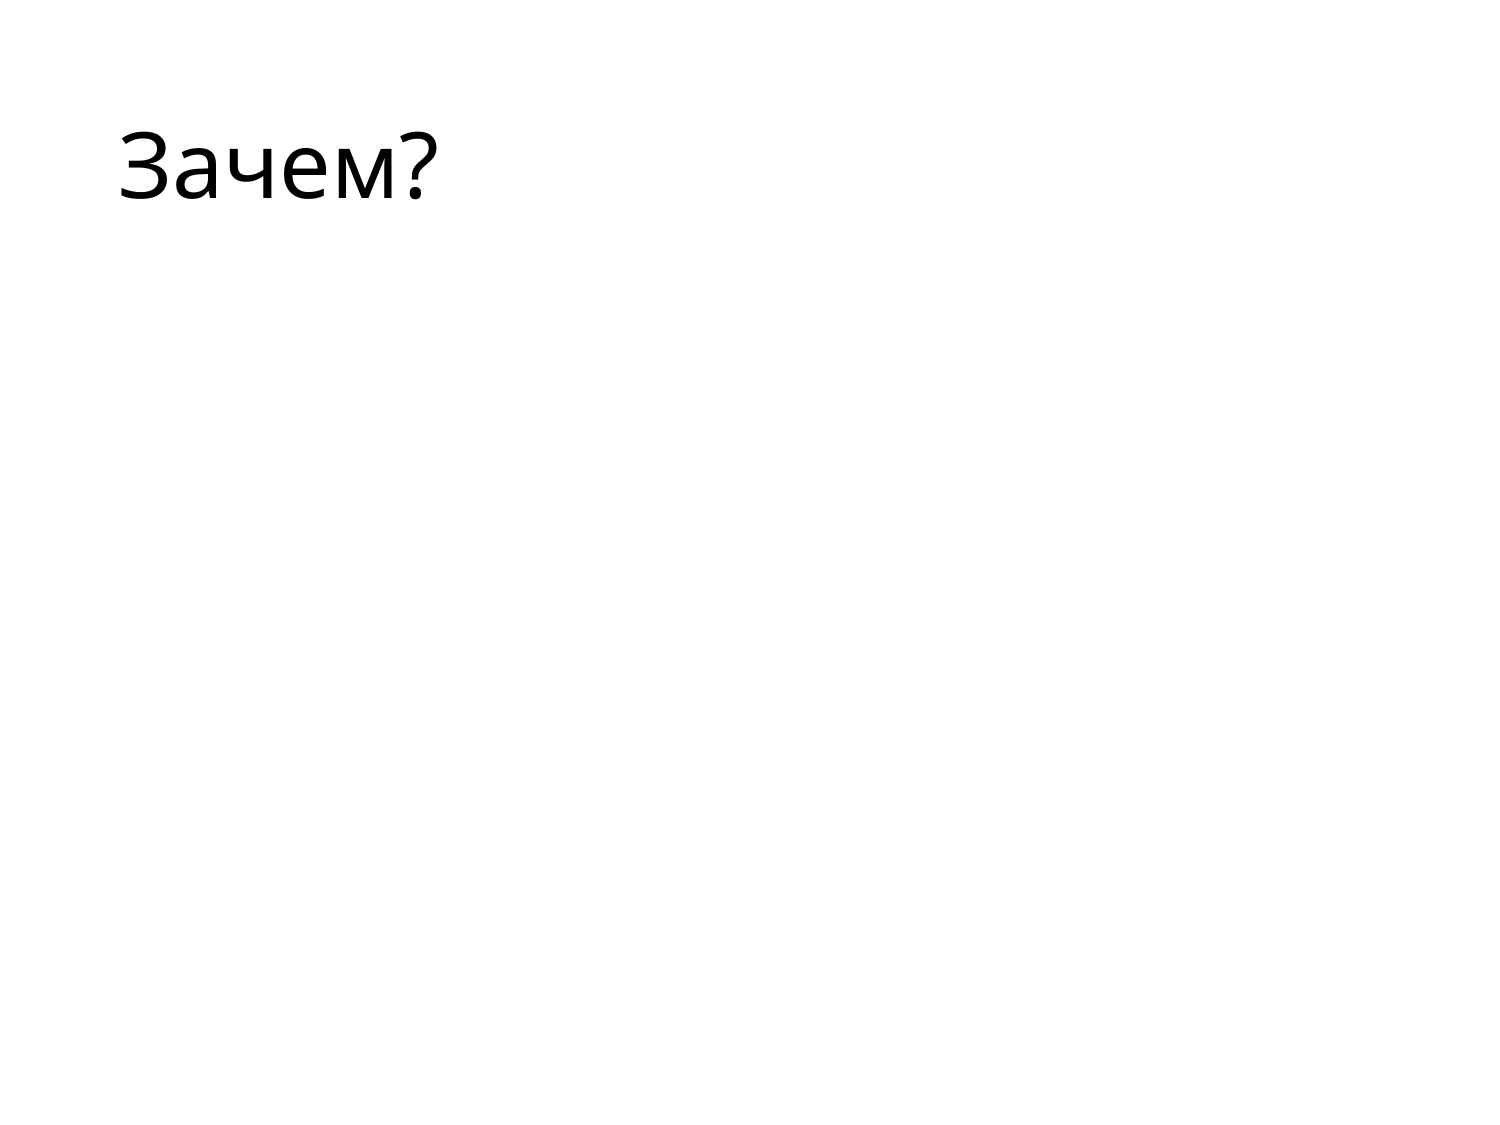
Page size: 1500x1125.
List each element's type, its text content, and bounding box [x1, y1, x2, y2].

title Зачем? [103, 59, 1397, 278]
